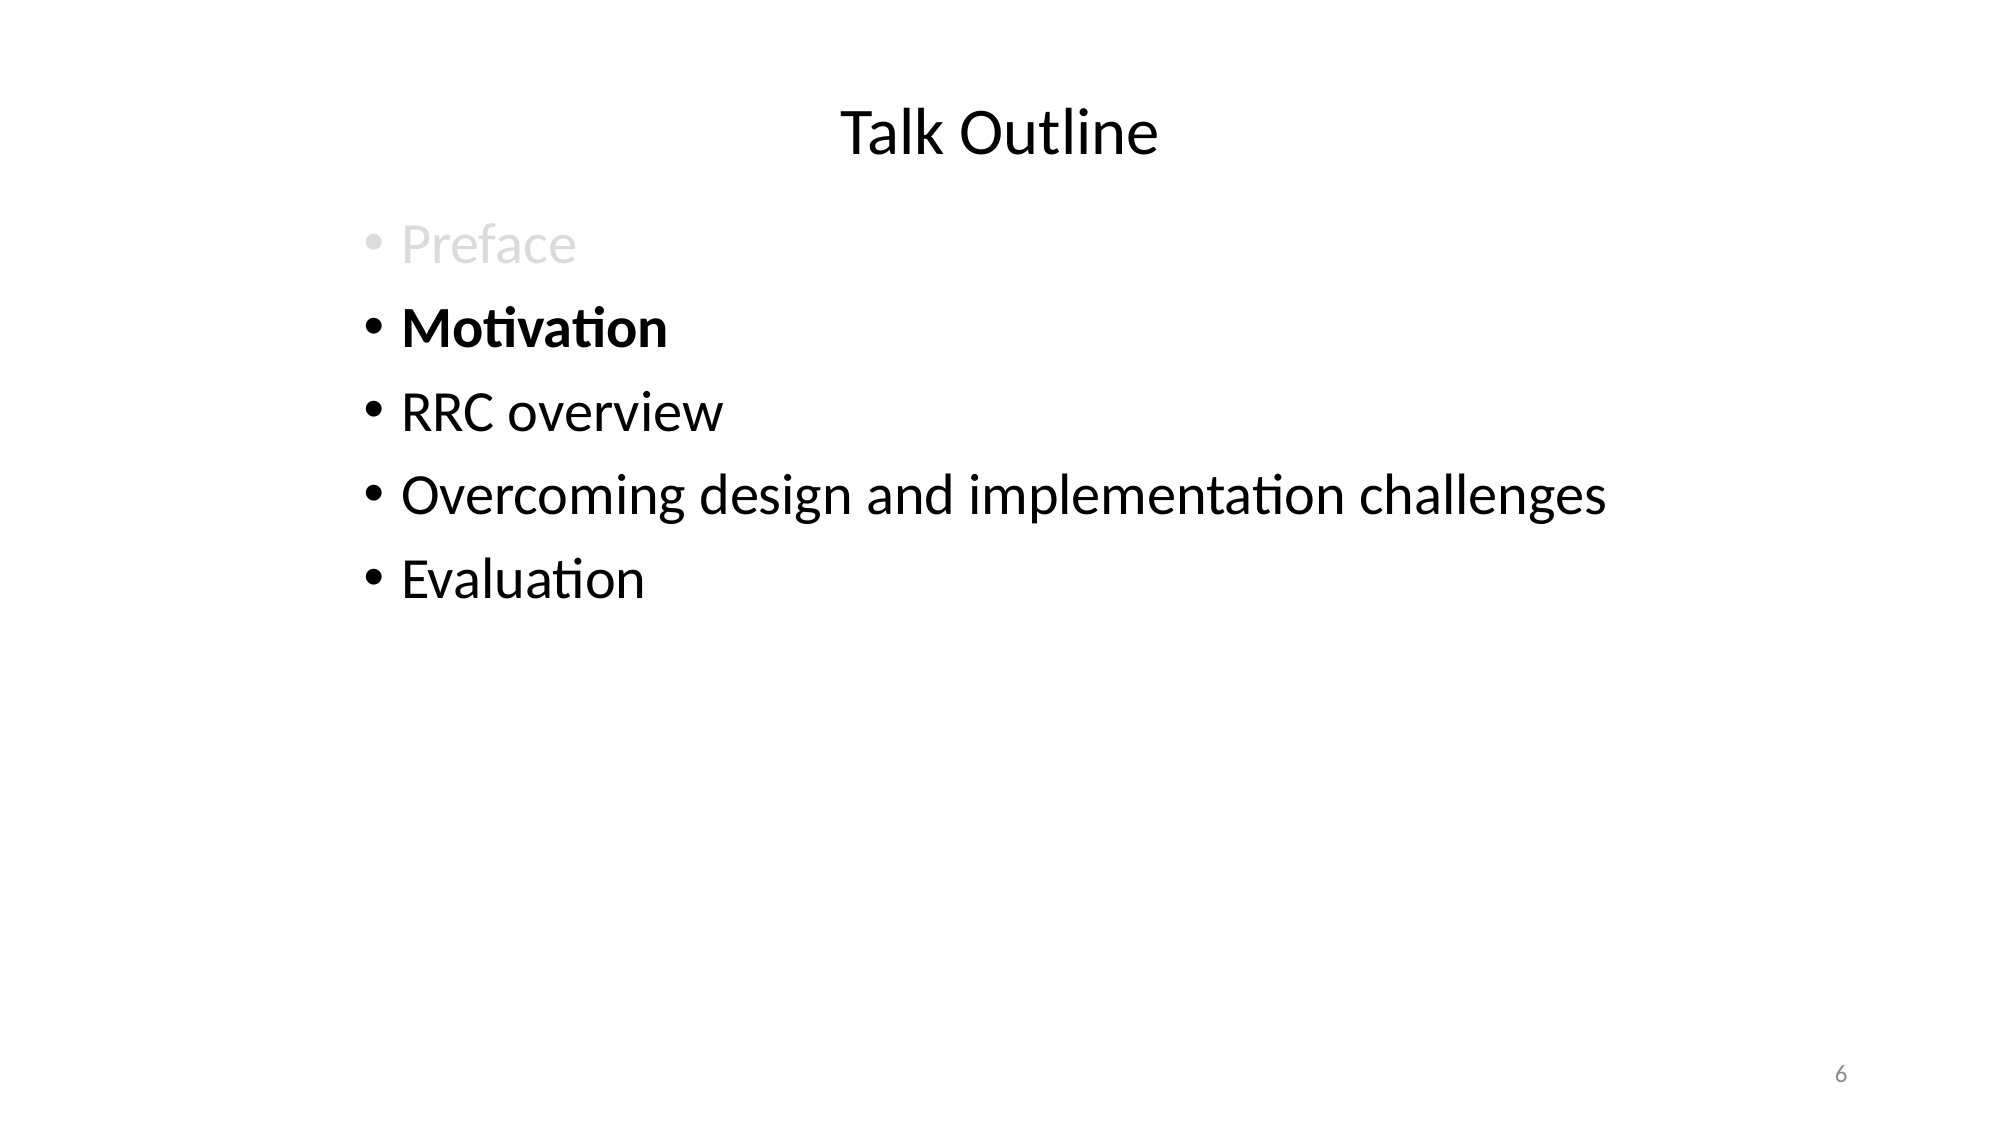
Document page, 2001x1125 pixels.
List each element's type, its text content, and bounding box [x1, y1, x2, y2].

title Talk Outline [137, 24, 1863, 242]
slide_number 6 [1412, 1042, 1863, 1103]
list Preface Motivation RRC overview Overcoming design and implementation challenges Evaluation [348, 205, 1652, 920]
